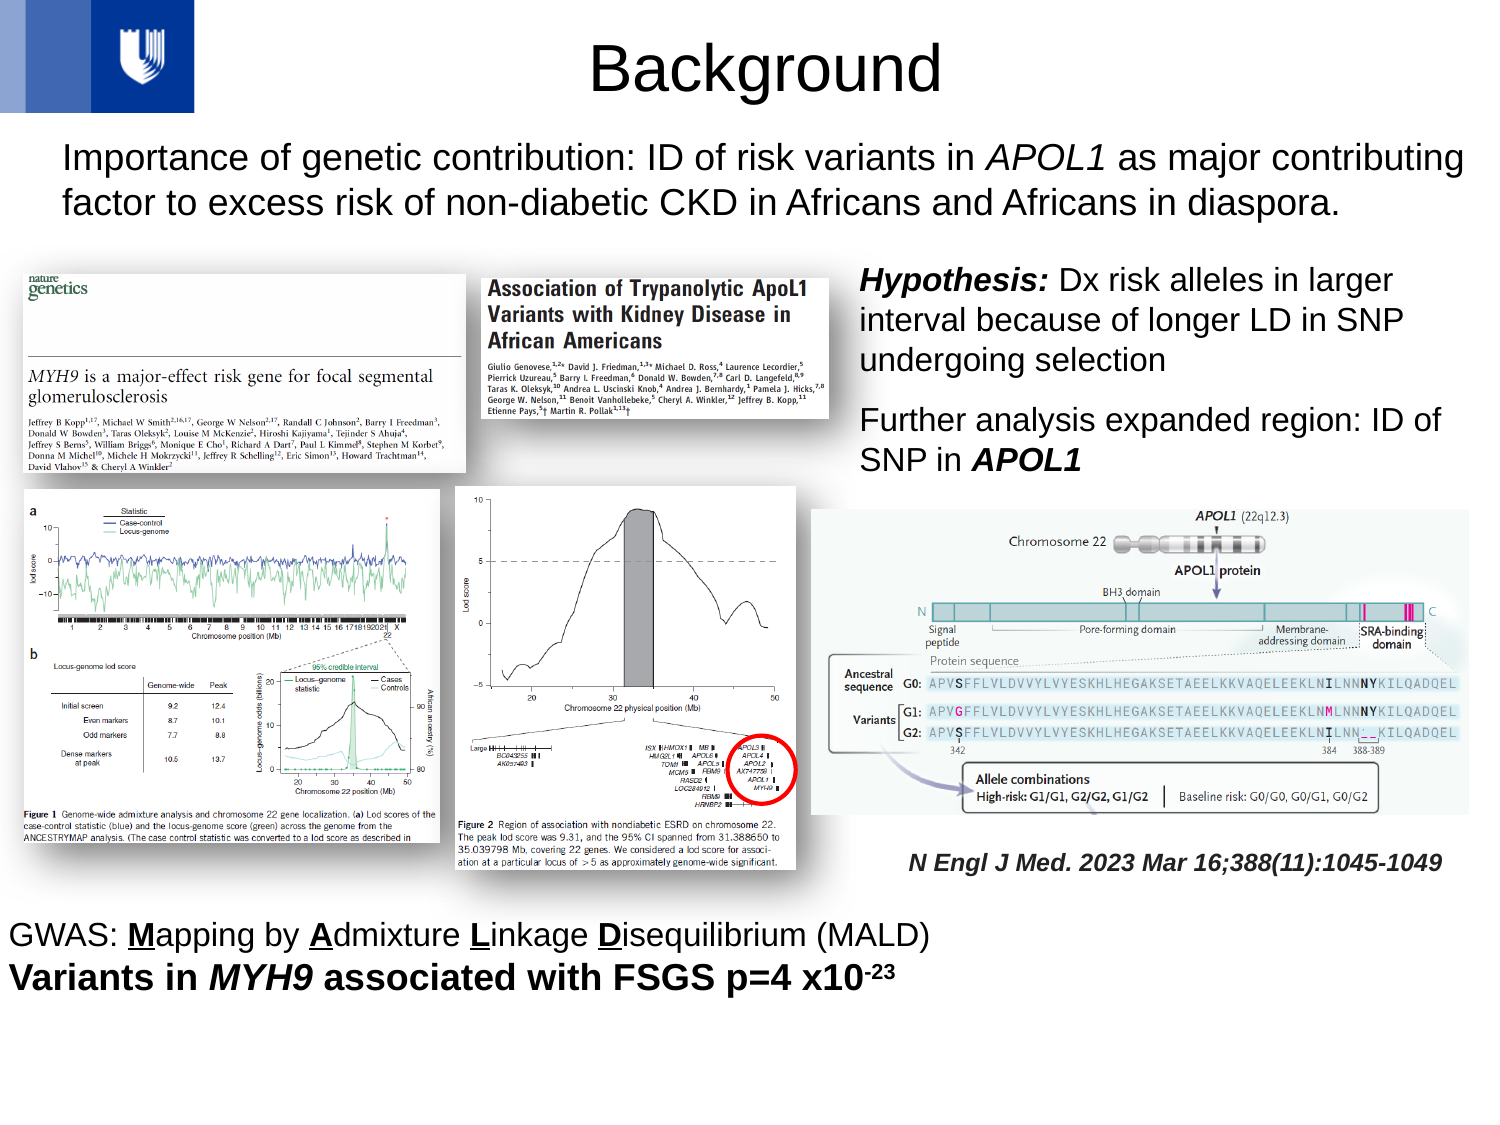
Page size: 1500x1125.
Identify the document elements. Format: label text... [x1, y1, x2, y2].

picture [24, 488, 440, 844]
text_box Hypothesis: Dx risk alleles in larger interval because of longer LD in SNP undergoing selection Further analysis expanded region: ID of SNP in APOL1 [844, 251, 1479, 521]
text_box GWAS: Mapping by Admixture Linkage Disequilibrium (MALD) Variants in MYH9 associated with FSGS p=4 x10-23 [0, 905, 969, 1051]
title Background [309, 24, 1223, 105]
picture [811, 509, 1469, 815]
picture [23, 274, 466, 473]
picture [0, 0, 196, 113]
picture [455, 486, 796, 870]
picture [481, 278, 829, 419]
text_box N Engl J Med. 2023 Mar 16;388(11):1045-1049 [893, 839, 1476, 884]
text_box Importance of genetic contribution: ID of risk variants in APOL1 as major contributing factor to excess risk of non-diabetic CKD in Africans and Africans in diaspora. [47, 125, 1485, 230]
